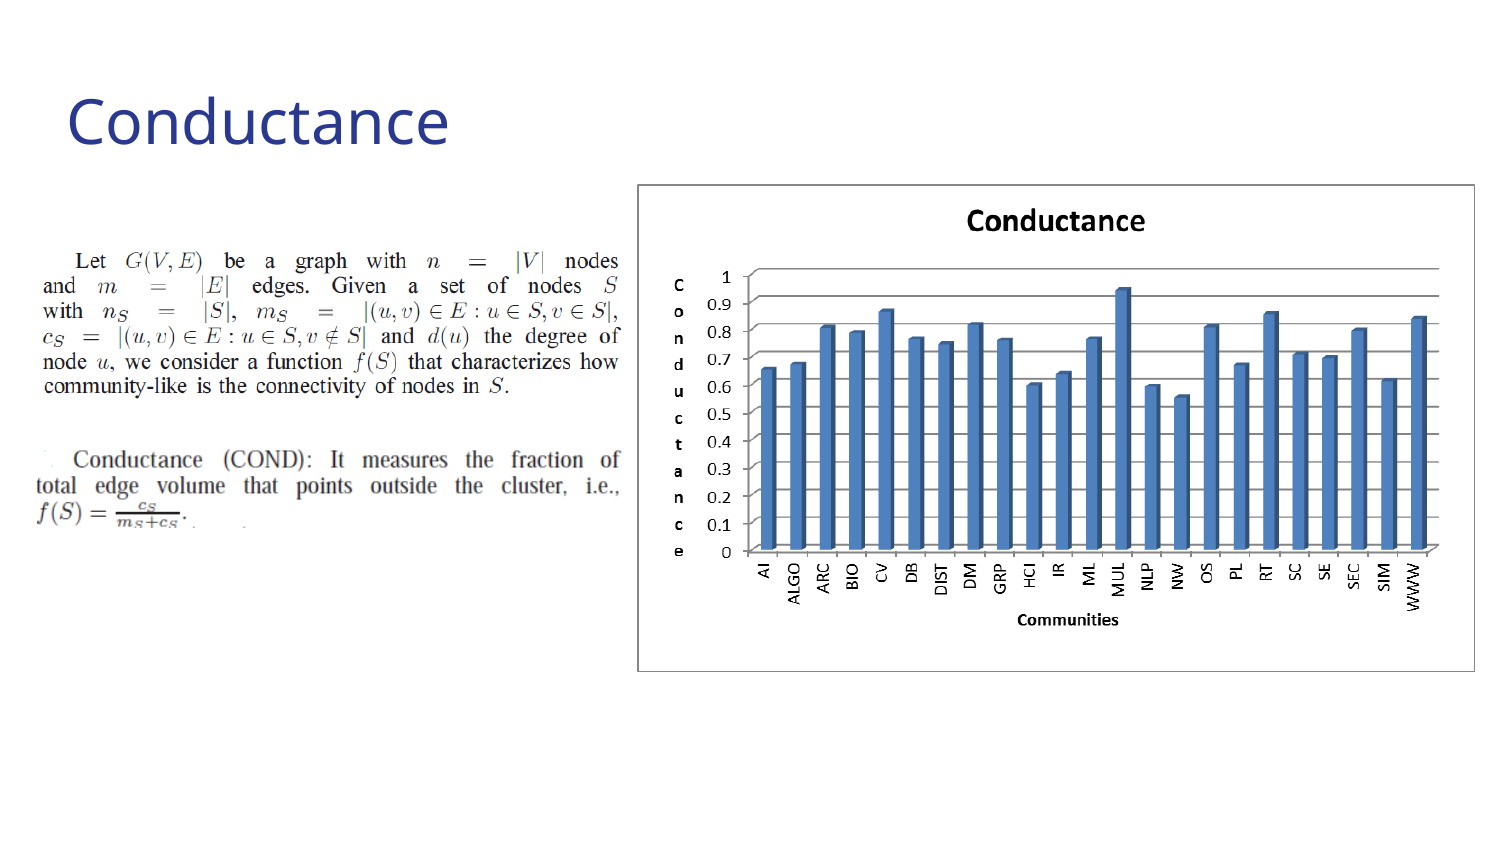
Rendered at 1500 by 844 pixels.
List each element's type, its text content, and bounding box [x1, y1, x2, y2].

picture [36, 448, 626, 528]
picture [37, 246, 626, 401]
title Conductance [51, 67, 1449, 167]
picture [636, 184, 1475, 673]
